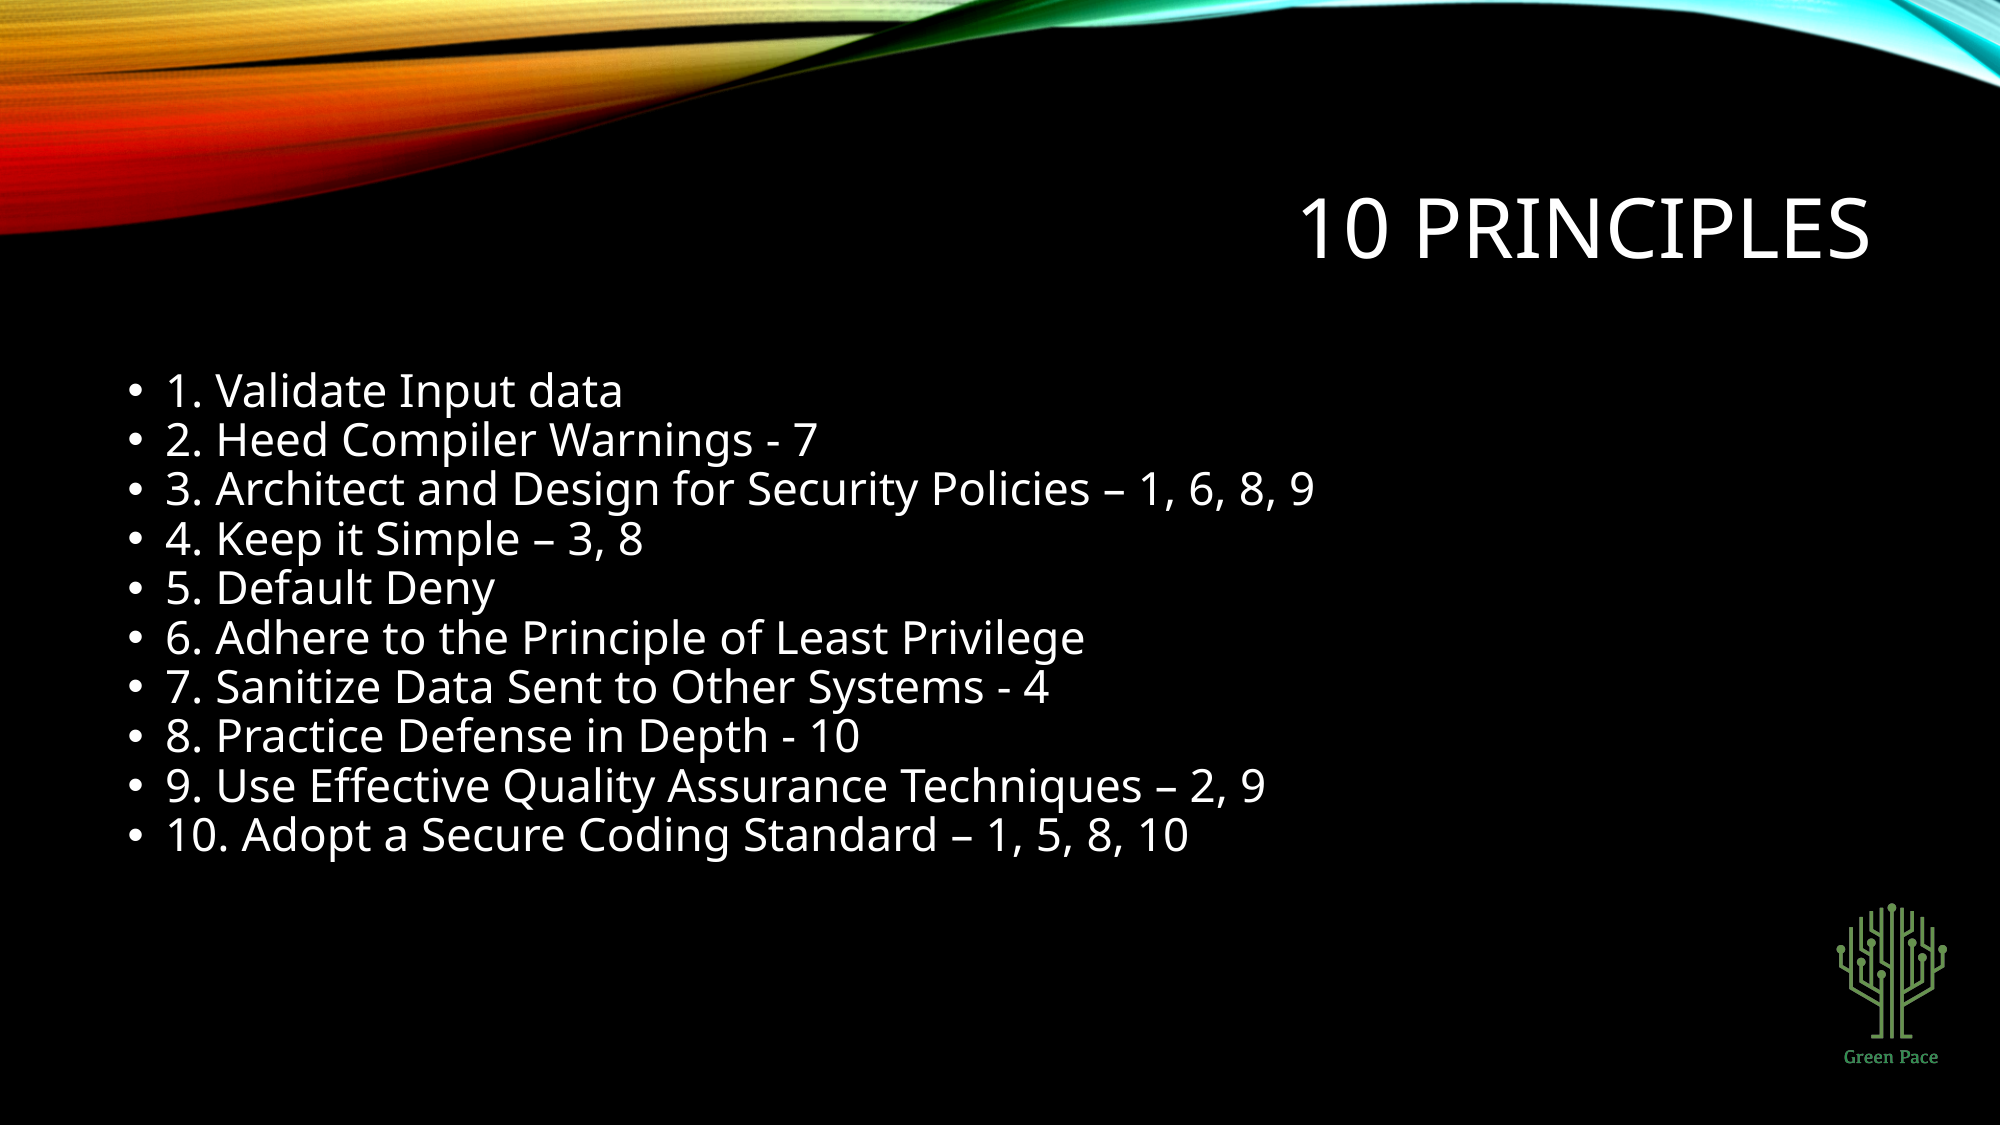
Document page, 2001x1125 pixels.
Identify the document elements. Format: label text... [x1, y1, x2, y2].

picture [0, 0, 2000, 237]
picture [1817, 892, 1964, 1082]
title 10 PRINCIPLES [474, 125, 1888, 338]
list 1. Validate Input data 2. Heed Compiler Warnings - 7 3. Architect and Design for Security Policies – 1, 6, 8, 9 4. Keep it Simple – 3, 8 5. Default Deny 6. Adhere to the Principle of Least Privilege 7. Sanitize Data Sent to Other Systems - 4 8. Practice Defense in Depth - 10 9. Use Effective Quality Assurance Techniques – 2, 9 10. Adopt a Secure Coding Standard – 1, 5, 8, 10 [112, 360, 1888, 1021]
